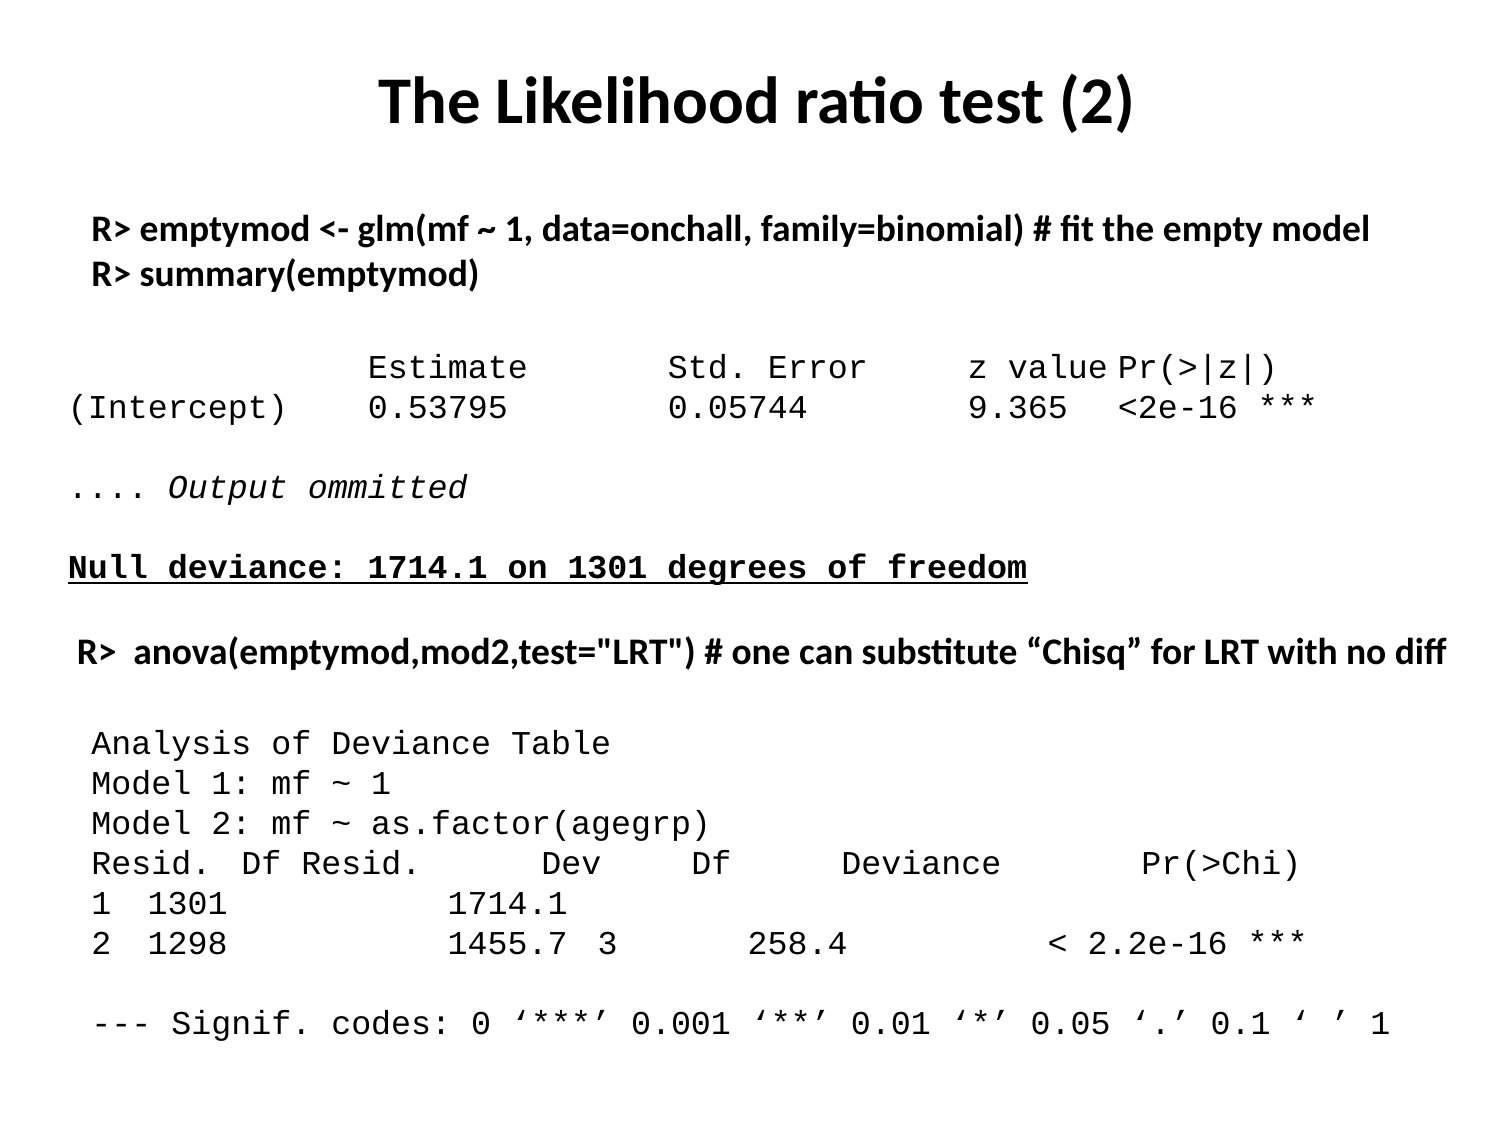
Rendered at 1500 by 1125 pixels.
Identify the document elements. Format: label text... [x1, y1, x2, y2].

text_box R> anova(emptymod,mod2,test="LRT") # one can substitute “Chisq” for LRT with no diff [62, 619, 1498, 680]
text_box Analysis of Deviance Table Model 1: mf ~ 1 Model 2: mf ~ as.factor(agegrp) Resid. Df Resid. Dev Df Deviance Pr(>Chi) 1301 1714.1 1298 1455.7 3 258.4 < 2.2e-16 *** --- Signif. codes: 0 ‘***’ 0.001 ‘**’ 0.01 ‘*’ 0.05 ‘.’ 0.1 ‘ ’ 1 [76, 714, 1459, 1049]
text_box R> emptymod <- glm(mf ~ 1, data=onchall, family=binomial) # fit the empty model R> summary(emptymod) [76, 196, 1424, 301]
text_box Estimate Std. Error z value Pr(>|z|) (Intercept) 0.53795 0.05744 9.365 <2e-16 *** .... Output ommitted Null deviance: 1714.1 on 1301 degrees of freedom [53, 338, 1471, 593]
title The Likelihood ratio test (2) [88, 45, 1425, 149]
